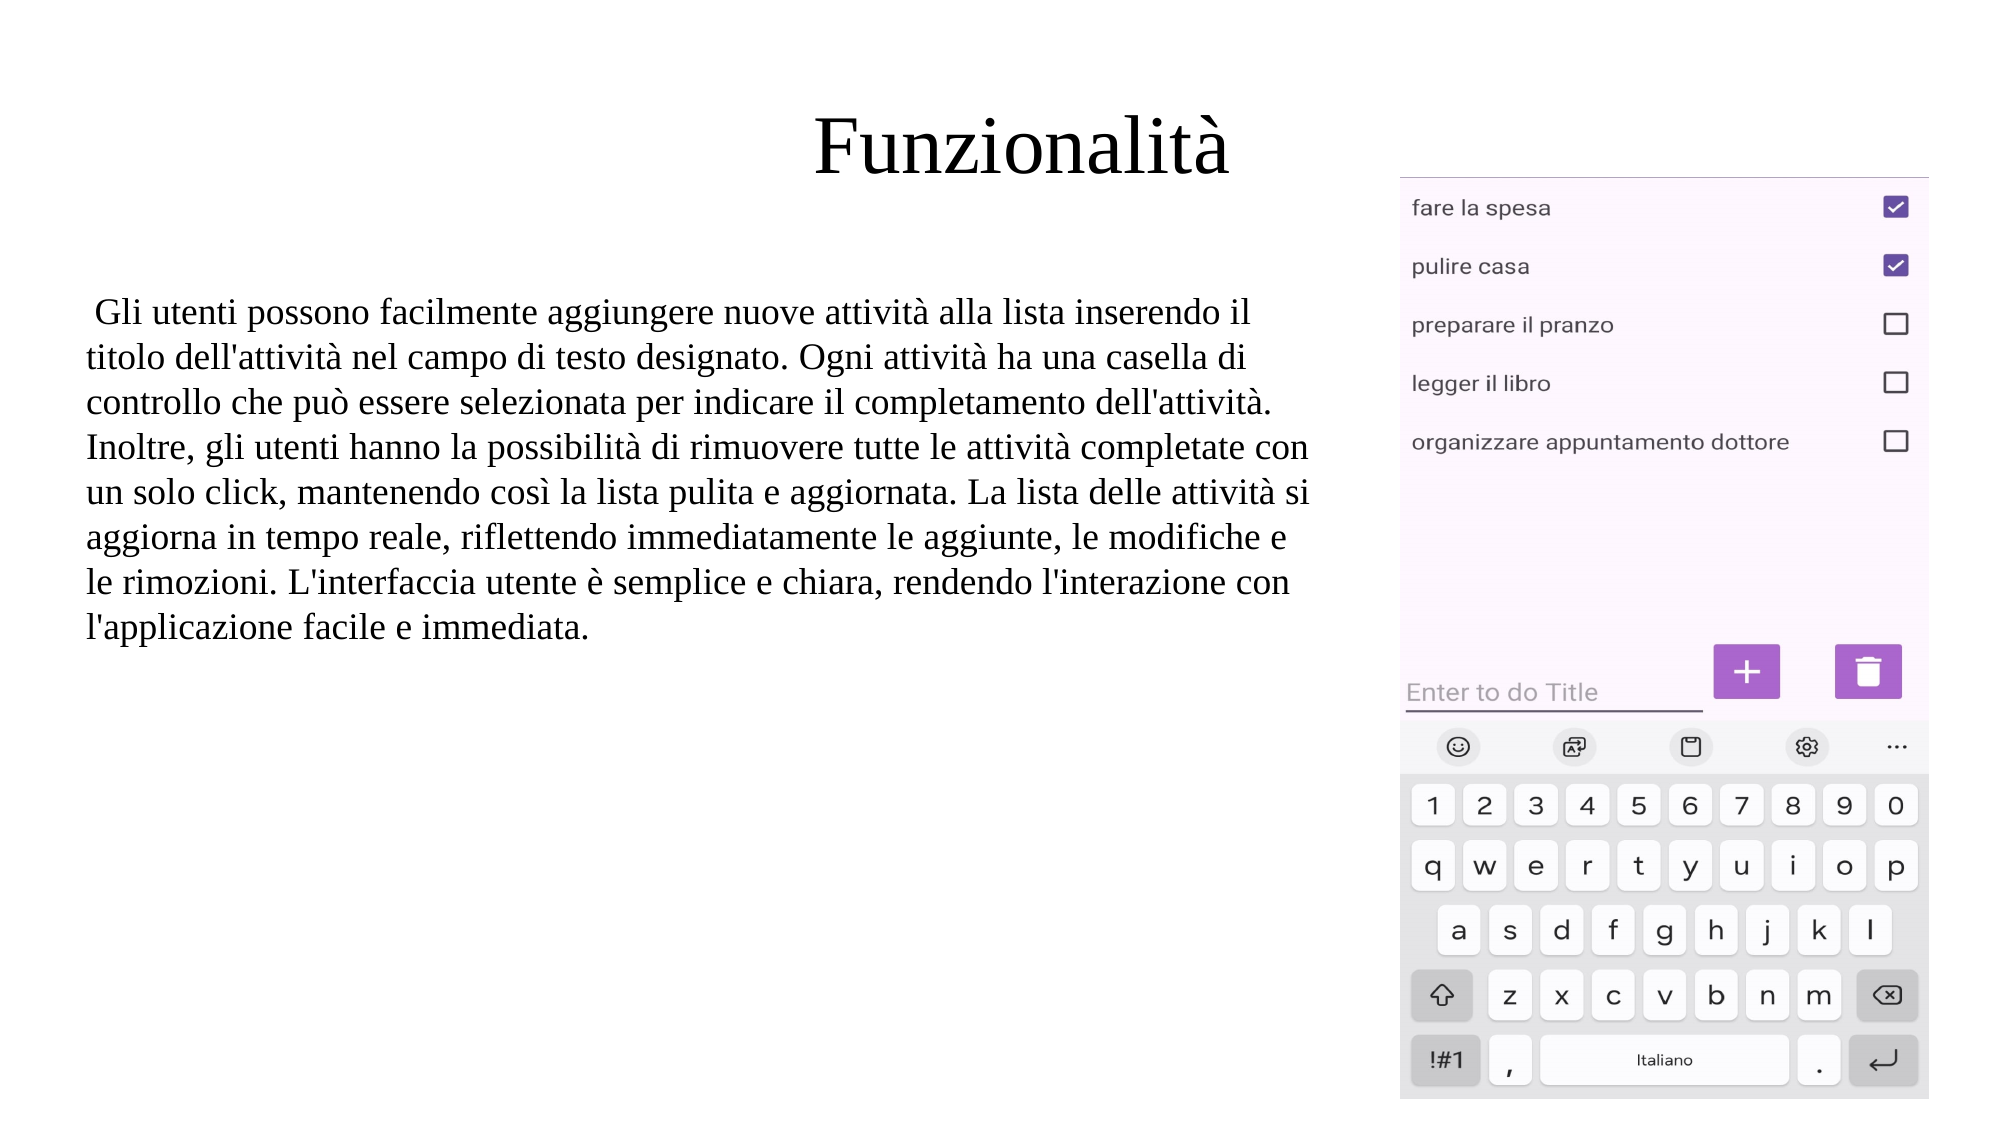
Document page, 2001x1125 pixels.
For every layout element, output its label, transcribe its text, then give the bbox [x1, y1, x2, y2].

text_box Gli utenti possono facilmente aggiungere nuove attività alla lista inserendo il titolo dell'attività nel campo di testo designato. Ogni attività ha una casella di controllo che può essere selezionata per indicare il completamento dell'attività. Inoltre, gli utenti hanno la possibilità di rimuovere tutte le attività completate con un solo click, mantenendo così la lista pulita e aggiornata. La lista delle attività si aggiorna in tempo reale, riflettendo immediatamente le aggiunte, le modifiche e le rimozioni. L'interfaccia utente è semplice e chiara, rendendo l'interazione con l'applicazione facile e immediata. [71, 280, 1330, 655]
text_box Funzionalità [798, 82, 1401, 198]
picture [1400, 177, 1929, 1099]
